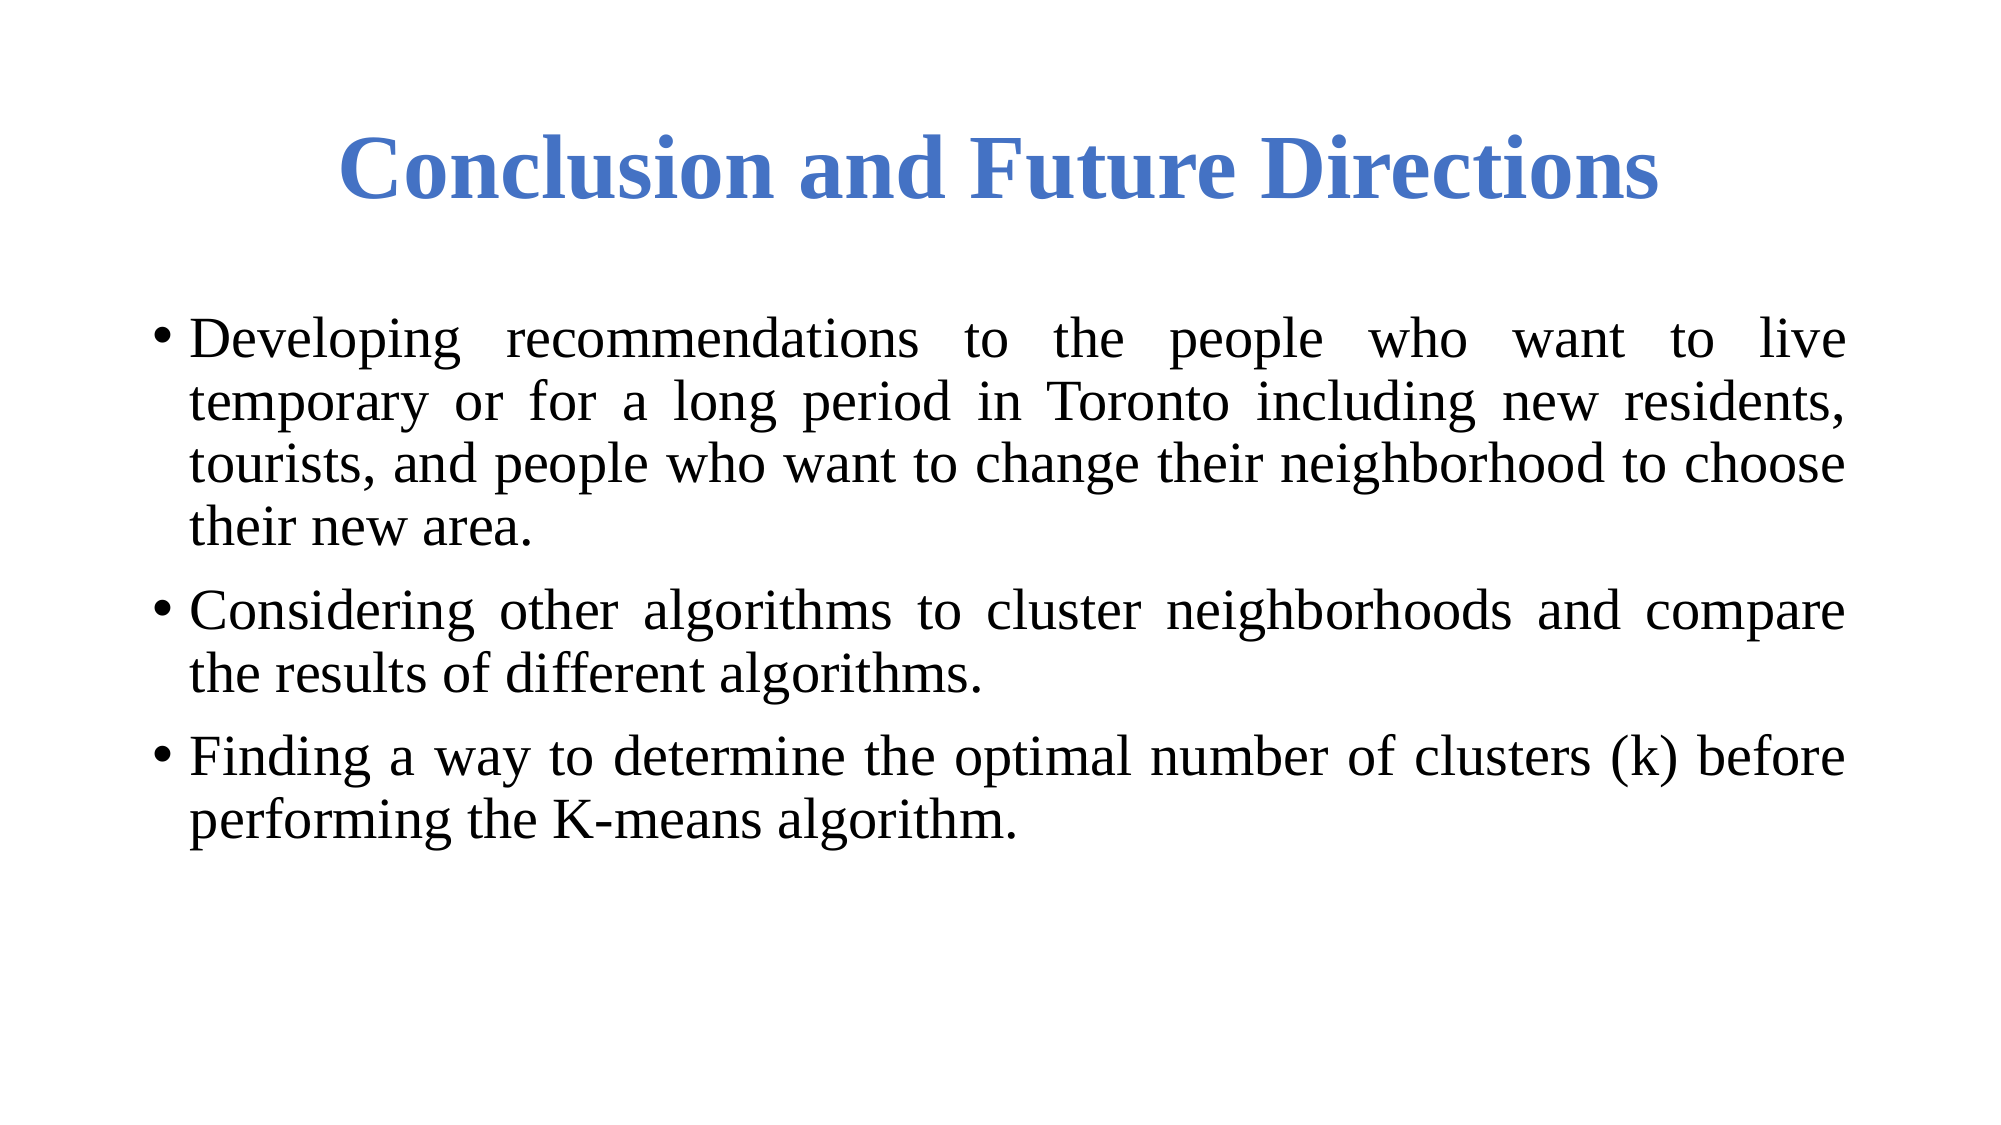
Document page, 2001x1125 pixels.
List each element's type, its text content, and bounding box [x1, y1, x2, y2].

title Conclusion and Future Directions [137, 59, 1863, 278]
list Developing recommendations to the people who want to live temporary or for a long period in Toronto including new residents, tourists, and people who want to change their neighborhood to choose their new area. Considering other algorithms to cluster neighborhoods and compare the results of different algorithms. Finding a way to determine the optimal number of clusters (k) before performing the K-means algorithm. [137, 299, 1863, 1014]
